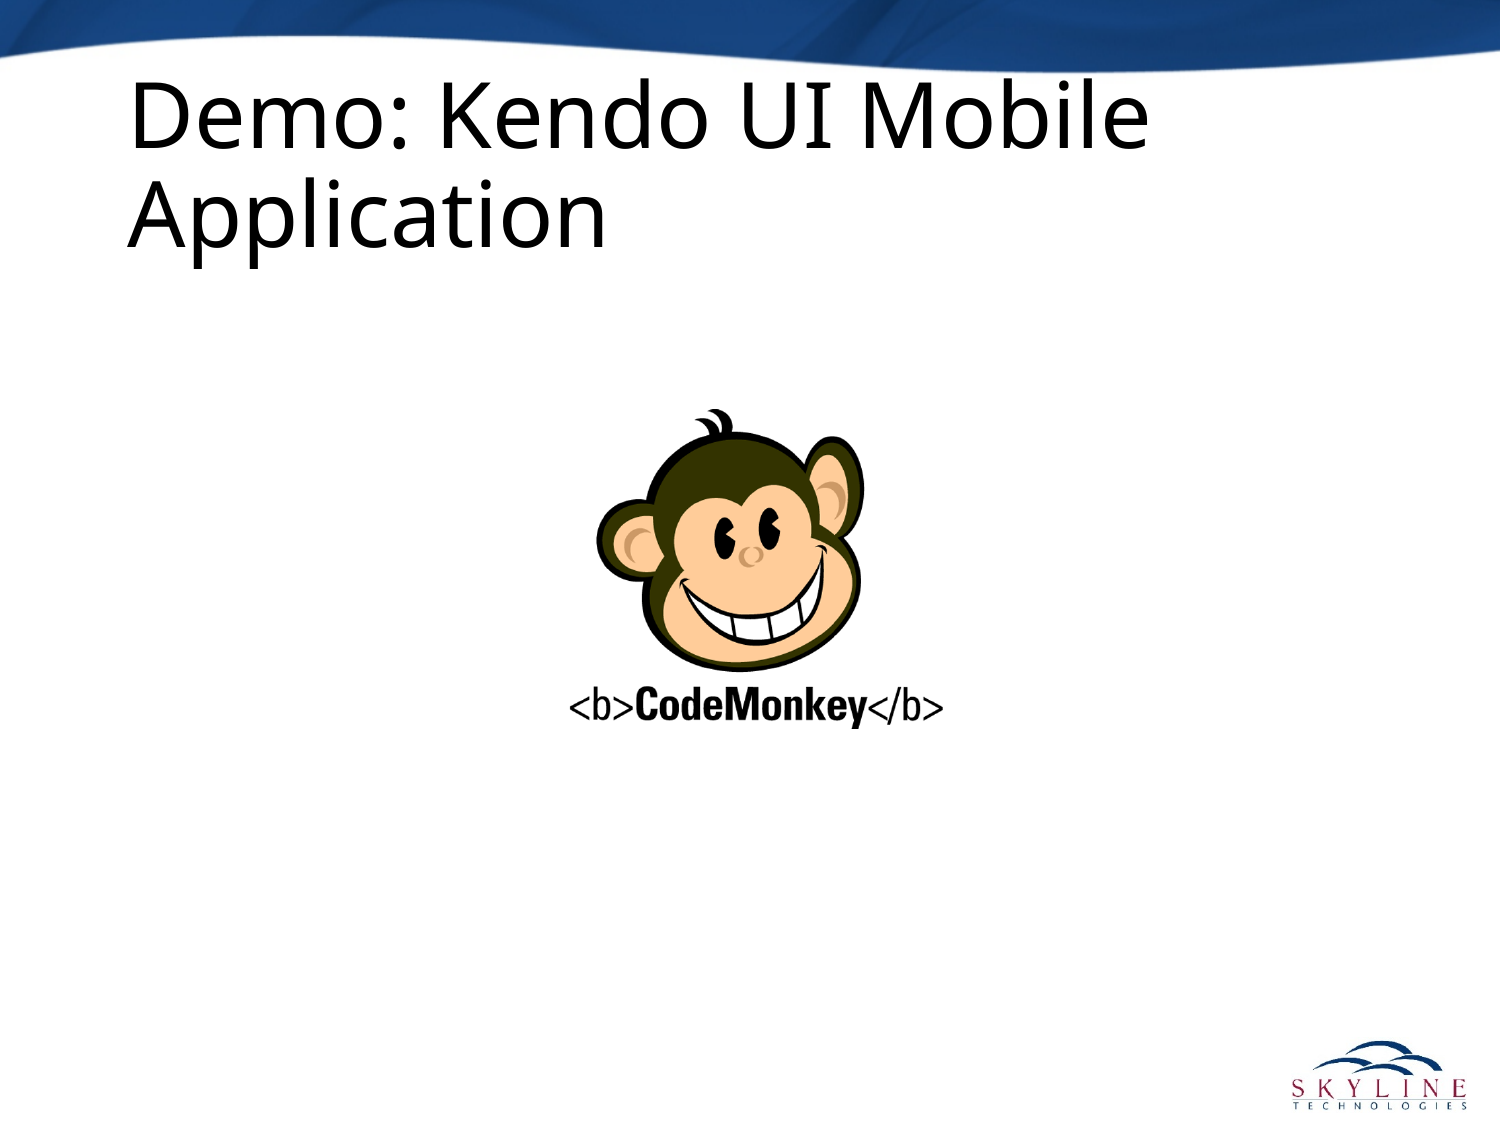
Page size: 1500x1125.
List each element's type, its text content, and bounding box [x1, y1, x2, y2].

picture [1291, 1037, 1467, 1113]
picture [0, 0, 1500, 86]
picture [566, 405, 948, 733]
title Demo: Kendo UI Mobile Application [112, 60, 1388, 278]
